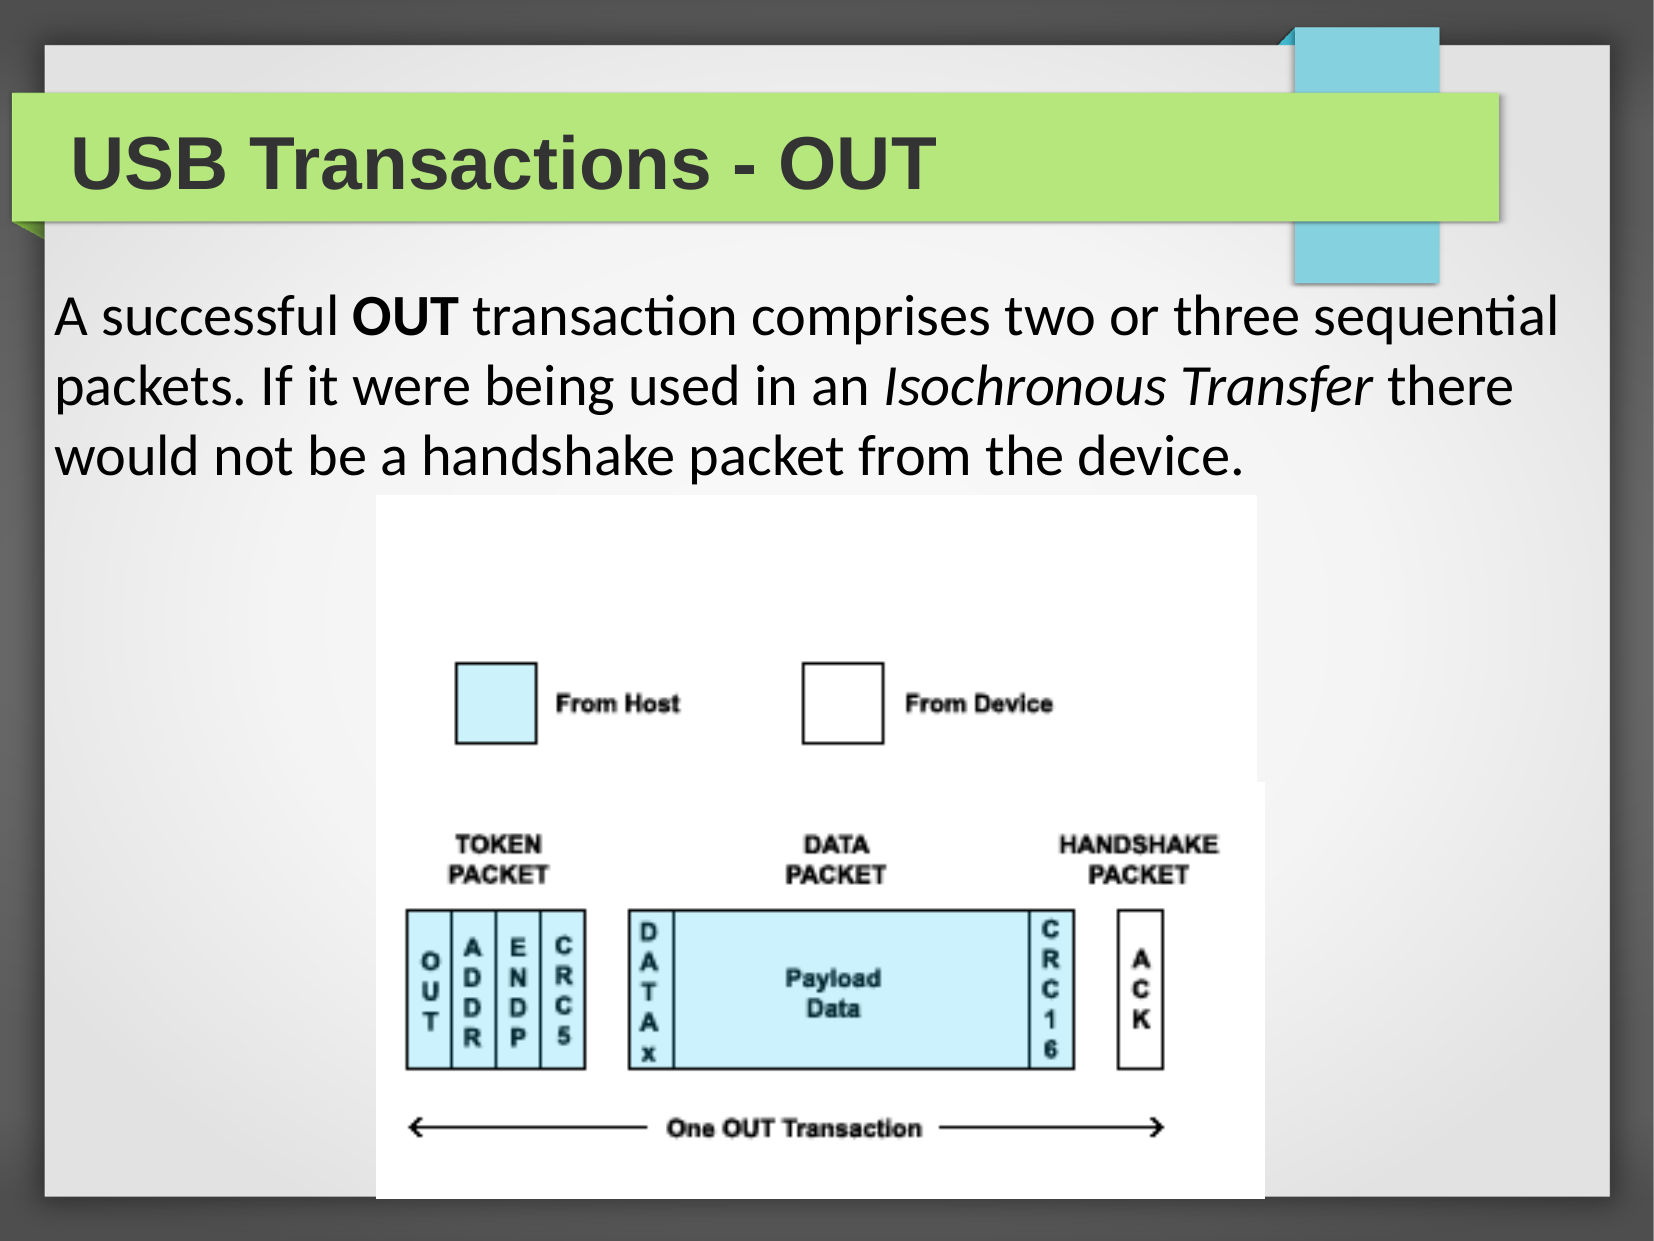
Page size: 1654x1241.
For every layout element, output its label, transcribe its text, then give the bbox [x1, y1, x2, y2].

picture [0, 0, 1654, 1241]
text_box A successful OUT transaction comprises two or three sequential packets. If it were being used in an Isochronous Transfer there would not be a handshake packet from the device. [39, 270, 1602, 498]
title USB Transactions - OUT [70, 106, 1452, 213]
